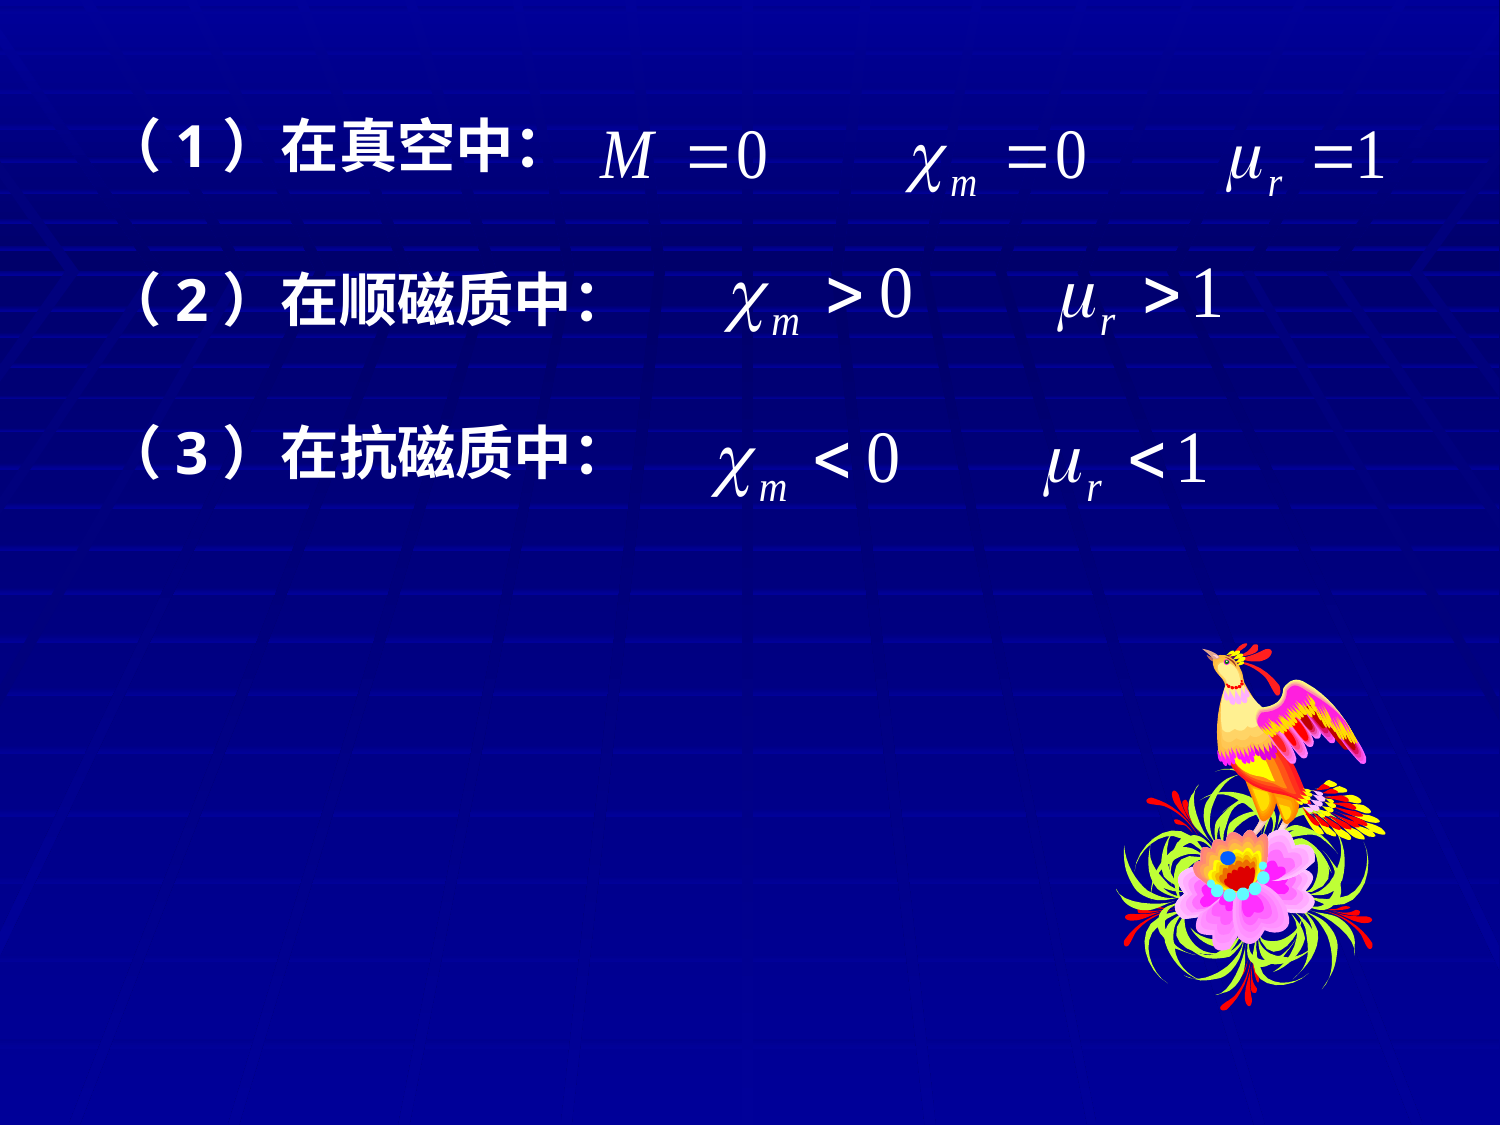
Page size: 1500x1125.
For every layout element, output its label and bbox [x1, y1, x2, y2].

text_box [88, 408, 1214, 515]
text_box [88, 101, 1389, 210]
picture [1116, 633, 1397, 1012]
text_box [88, 243, 1226, 350]
